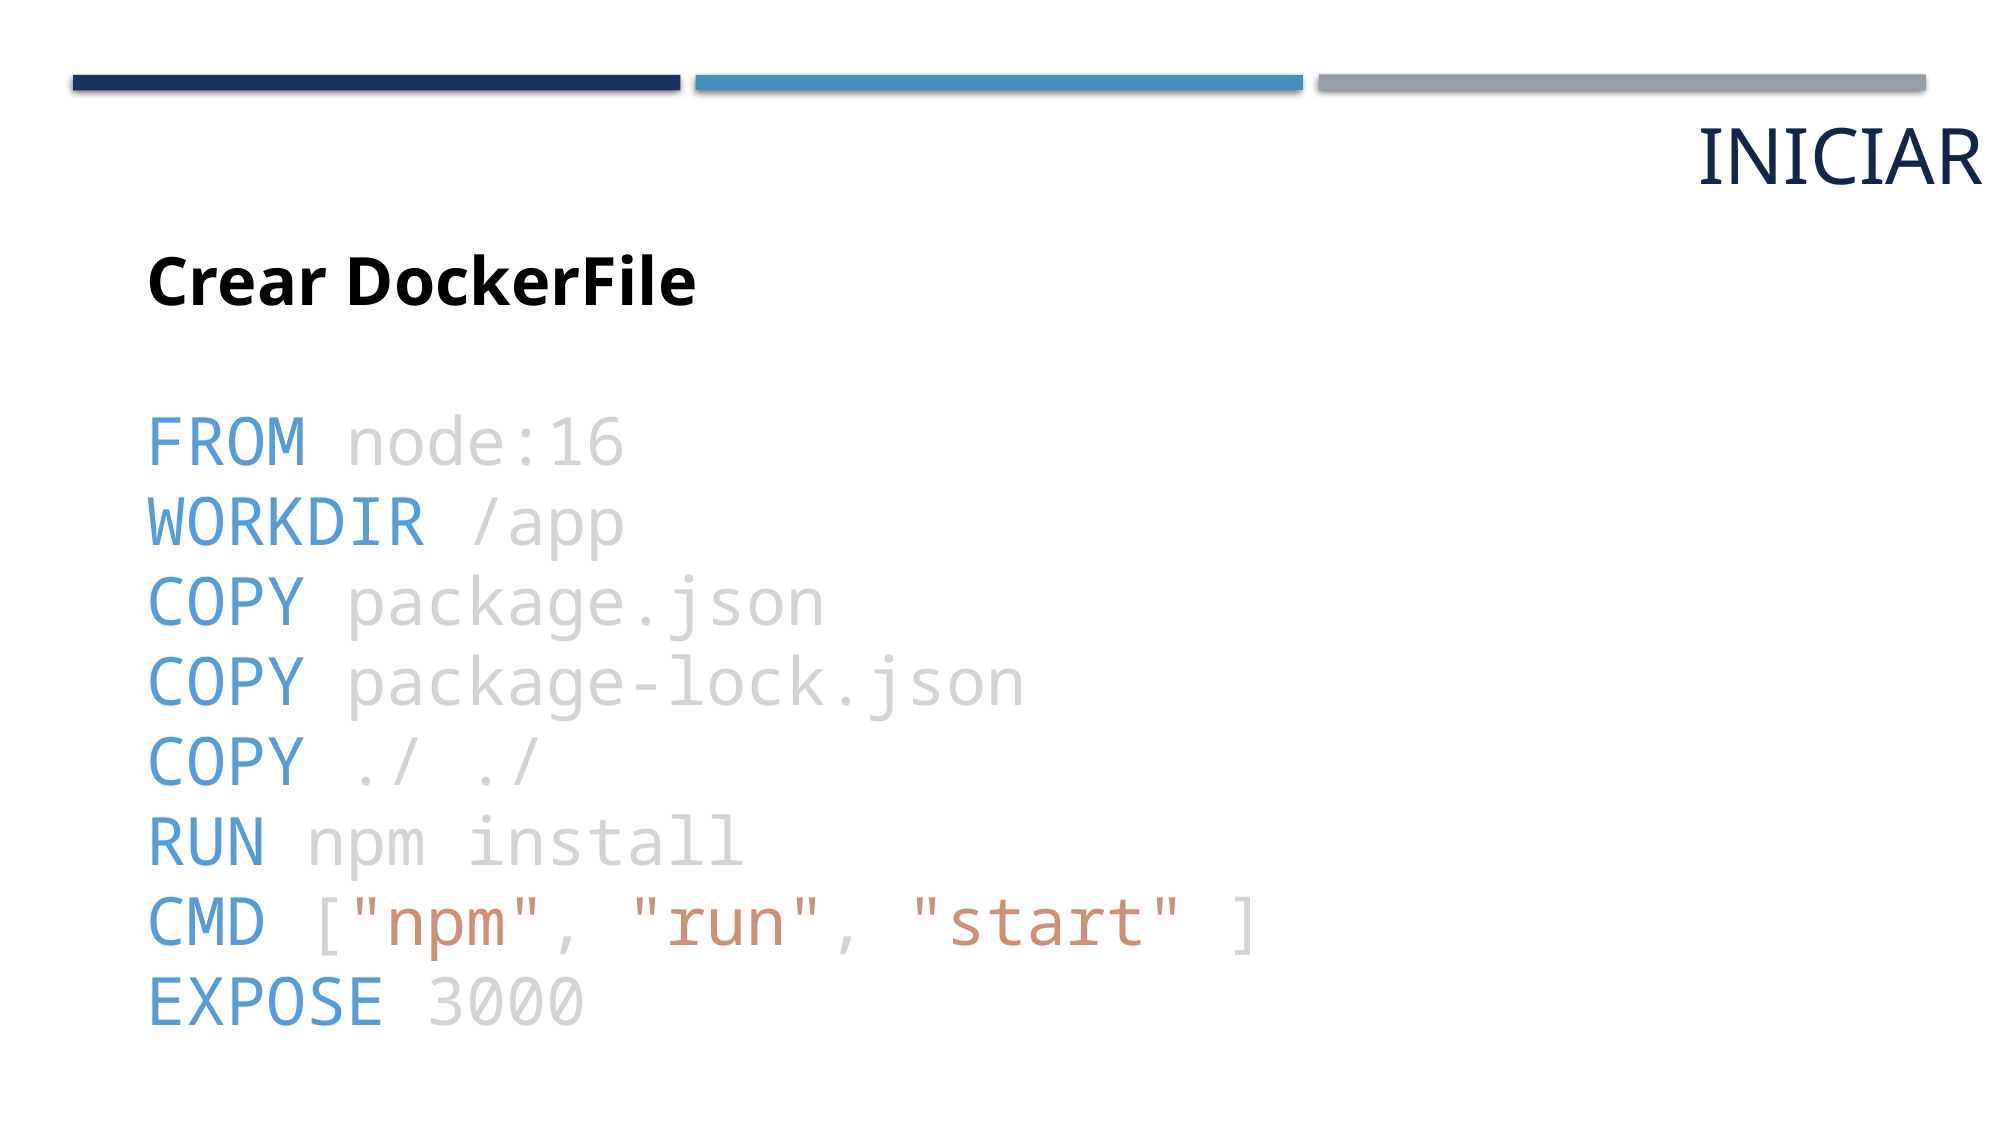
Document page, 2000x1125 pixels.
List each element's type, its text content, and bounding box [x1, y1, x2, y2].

title Iniciar [834, 98, 2000, 208]
text_box [90, 208, 1744, 315]
text_box Crear DockerFile FROM node:16 WORKDIR /app COPY package.json COPY package-lock.json COPY ./ ./ RUN npm install CMD ["npm", "run", "start" ] EXPOSE 3000 [131, 231, 1868, 1125]
